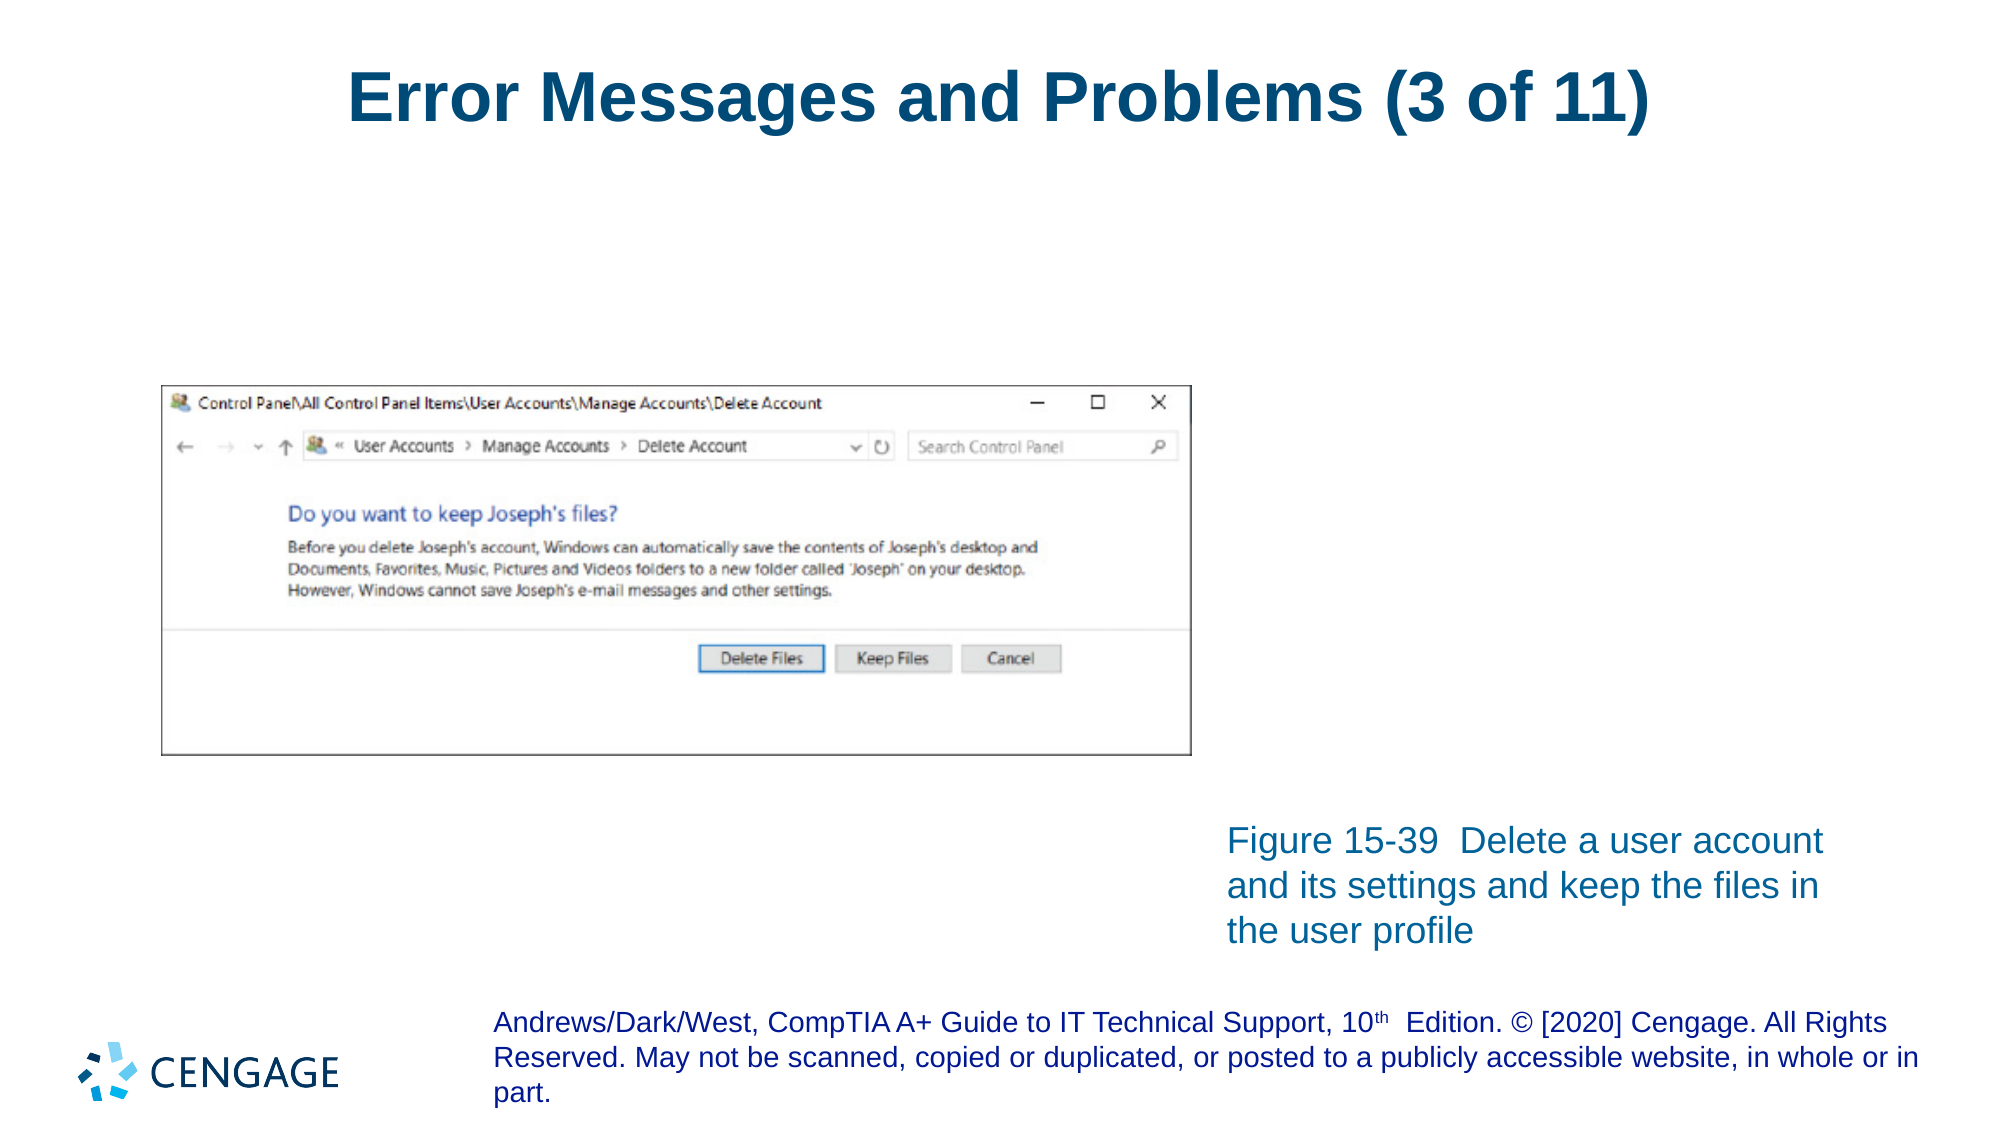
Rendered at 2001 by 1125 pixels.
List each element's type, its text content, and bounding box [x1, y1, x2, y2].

picture [161, 385, 1192, 756]
picture [78, 1042, 338, 1101]
title Error Messages and Problems (3 of 11) [137, 59, 1863, 171]
list Figure 15-39 Delete a user account and its settings and keep the files in the user profile [1226, 816, 1880, 965]
